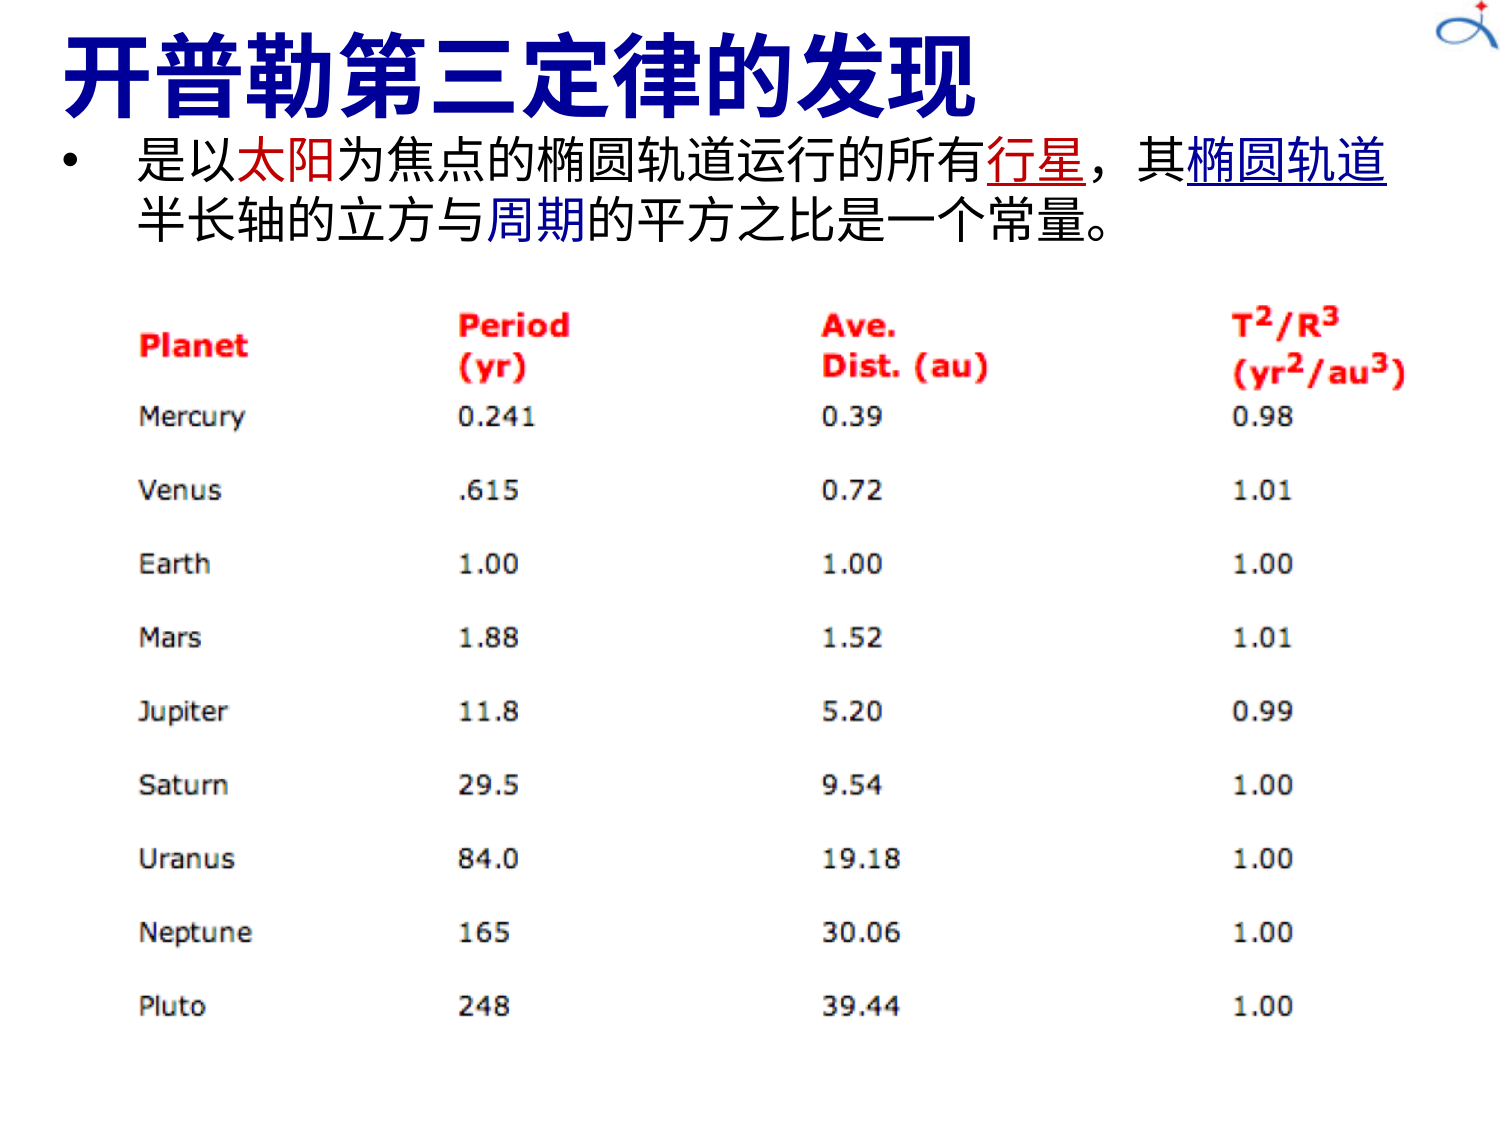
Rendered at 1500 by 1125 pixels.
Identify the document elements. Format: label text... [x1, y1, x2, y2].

picture [1435, 0, 1500, 52]
text_box 开普勒第三定律的发现 是以太阳为焦点的椭圆轨道运行的所有行星，其椭圆轨道半长轴的立方与周期的平方之比是一个常量。 [46, 11, 1418, 143]
picture [103, 290, 1419, 1043]
